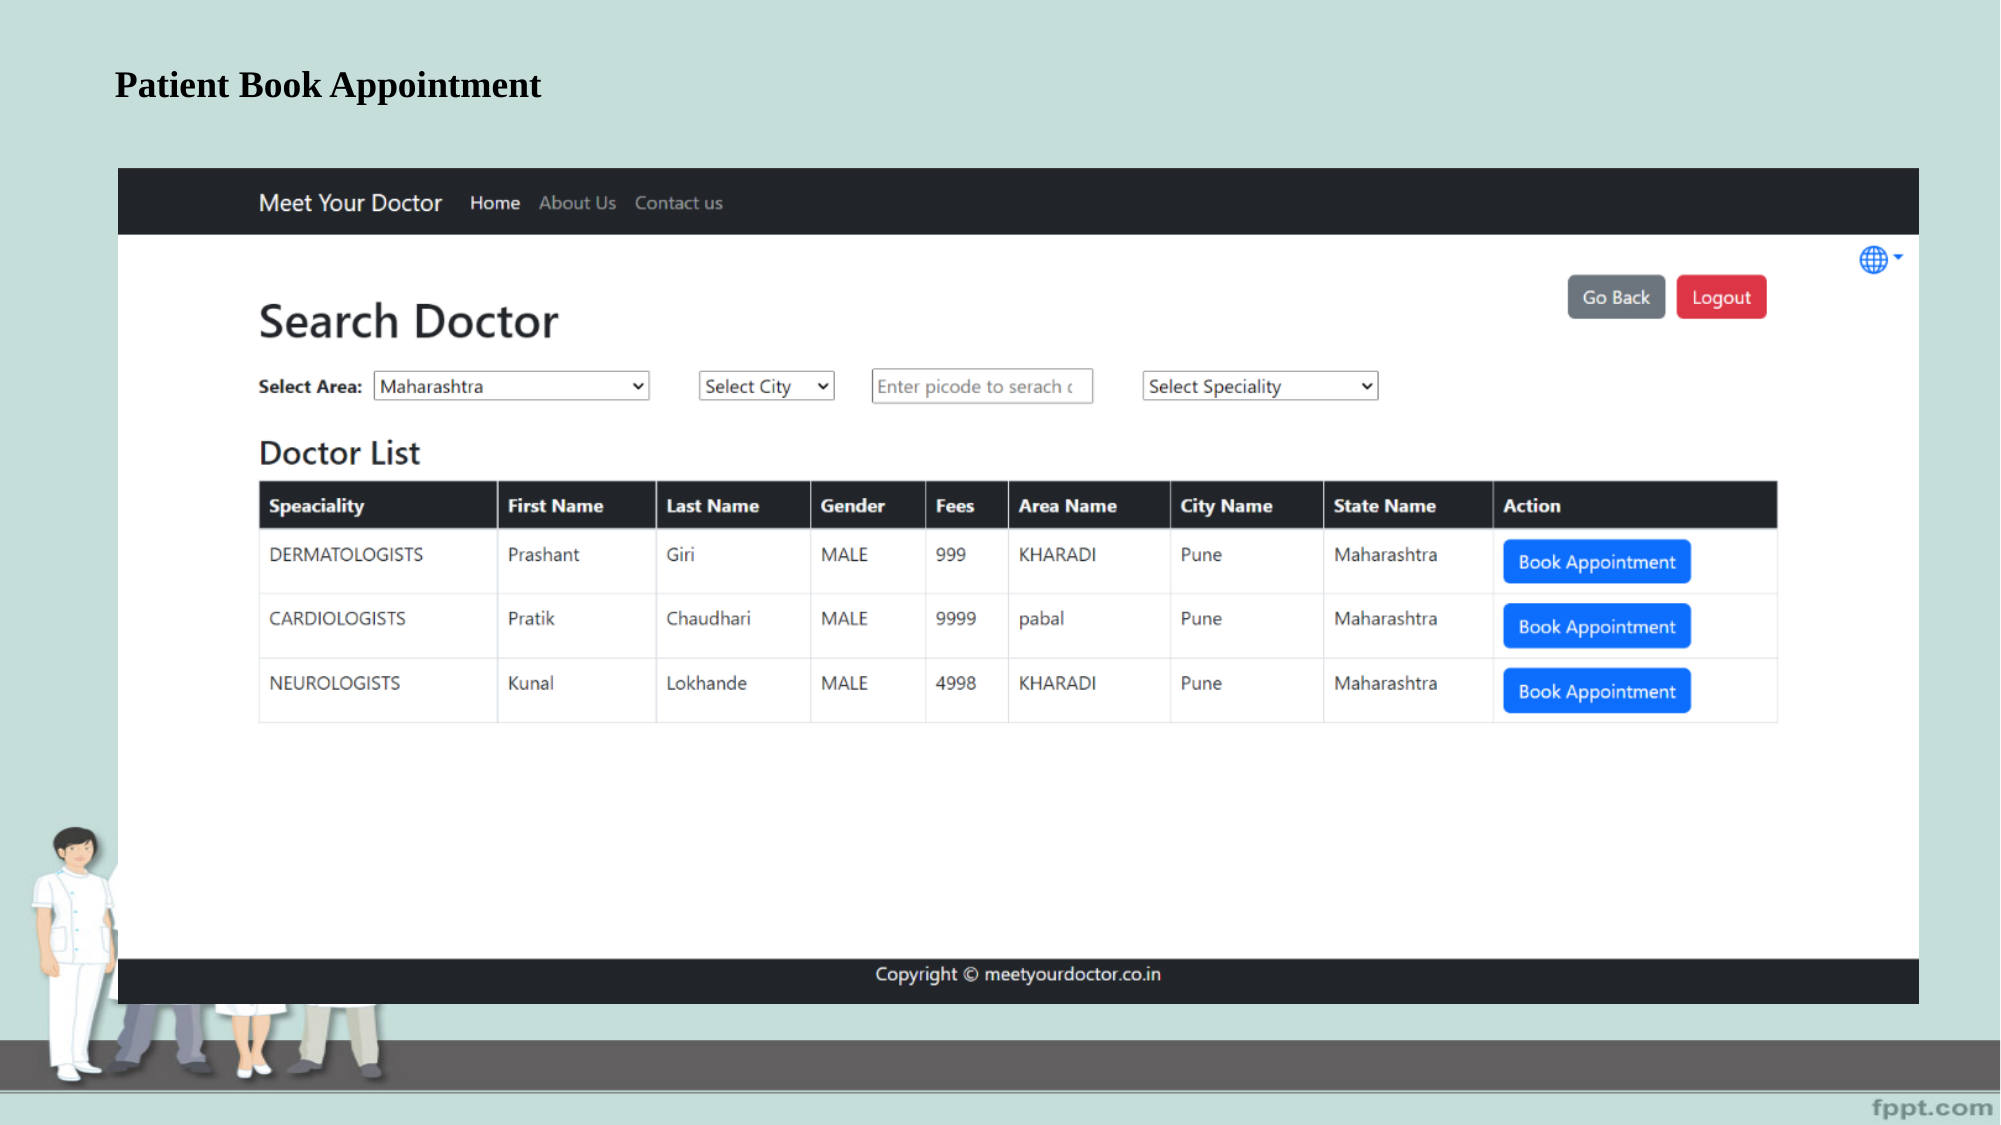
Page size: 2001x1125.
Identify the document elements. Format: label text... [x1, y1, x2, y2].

title Patient Book Appointment [99, 45, 1900, 121]
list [118, 168, 1919, 1004]
picture [0, 0, 2001, 1125]
